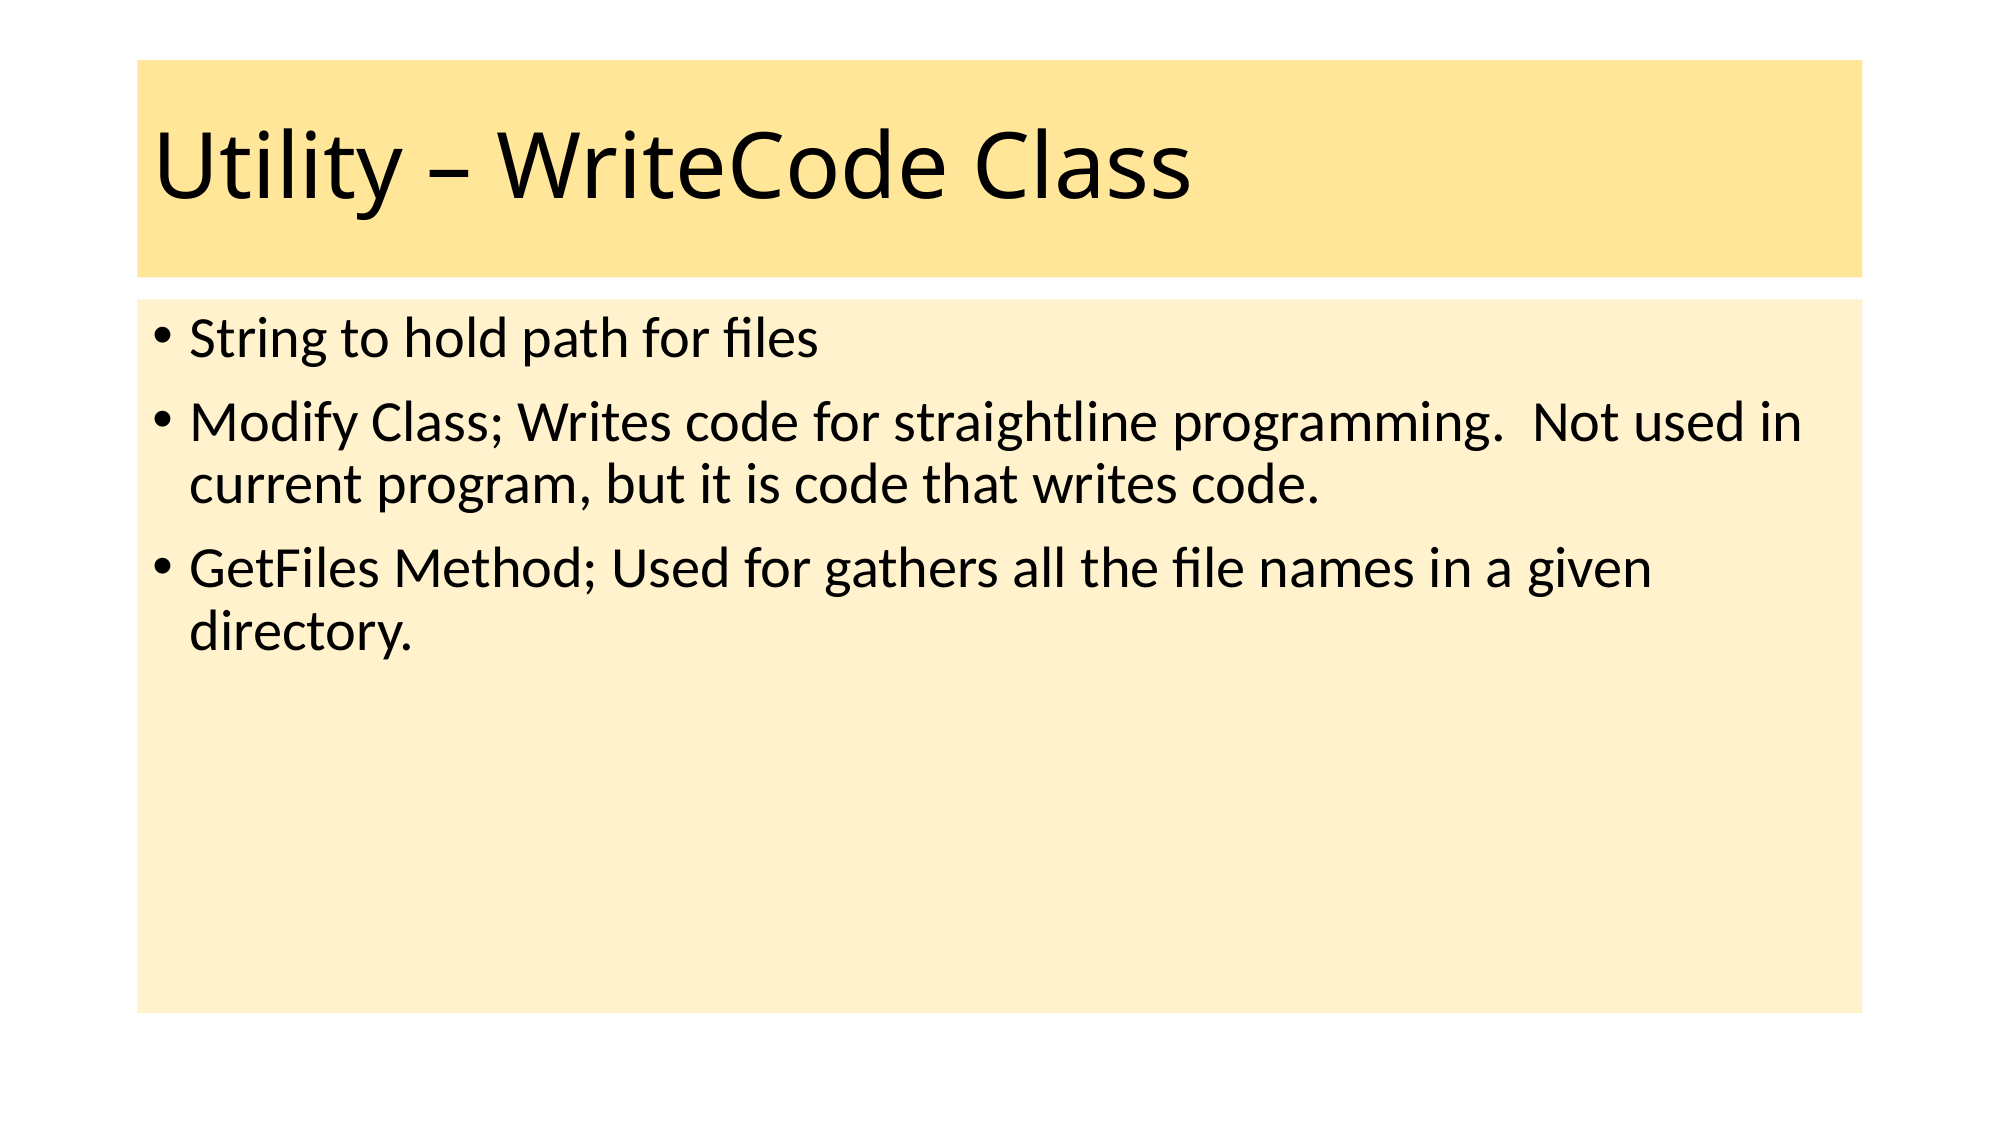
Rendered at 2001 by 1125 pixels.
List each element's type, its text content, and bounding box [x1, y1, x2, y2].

title Utility – WriteCode Class [137, 59, 1863, 278]
list String to hold path for files Modify Class; Writes code for straightline programming. Not used in current program, but it is code that writes code. GetFiles Method; Used for gathers all the file names in a given directory. [137, 299, 1863, 1014]
